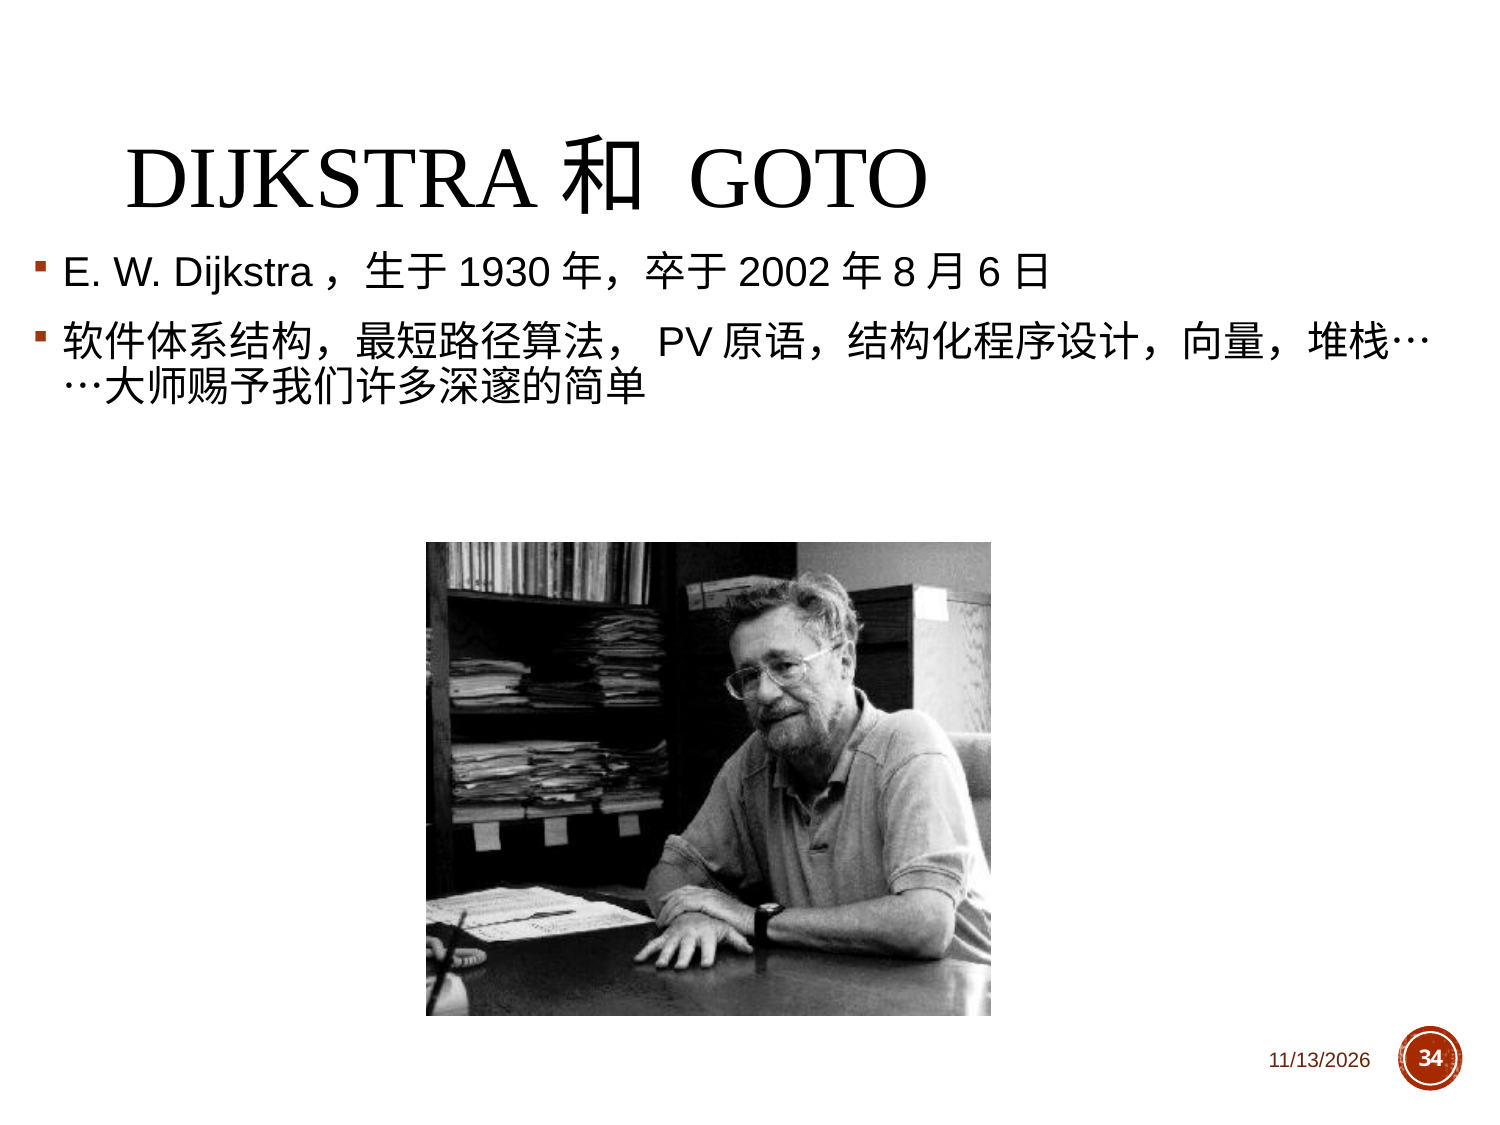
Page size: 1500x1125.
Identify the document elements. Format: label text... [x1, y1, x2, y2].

slide_number 34 [1391, 1028, 1471, 1089]
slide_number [982, 1028, 1386, 1089]
picture [426, 542, 991, 1016]
list E. W. Dijkstra，生于1930年，卒于2002年8月6日 软件体系结构，最短路径算法，PV原语，结构化程序设计，向量，堆栈……大师赐予我们许多深邃的简单 [17, 243, 1477, 1000]
title Dijkstra和 goto [110, 114, 1386, 243]
